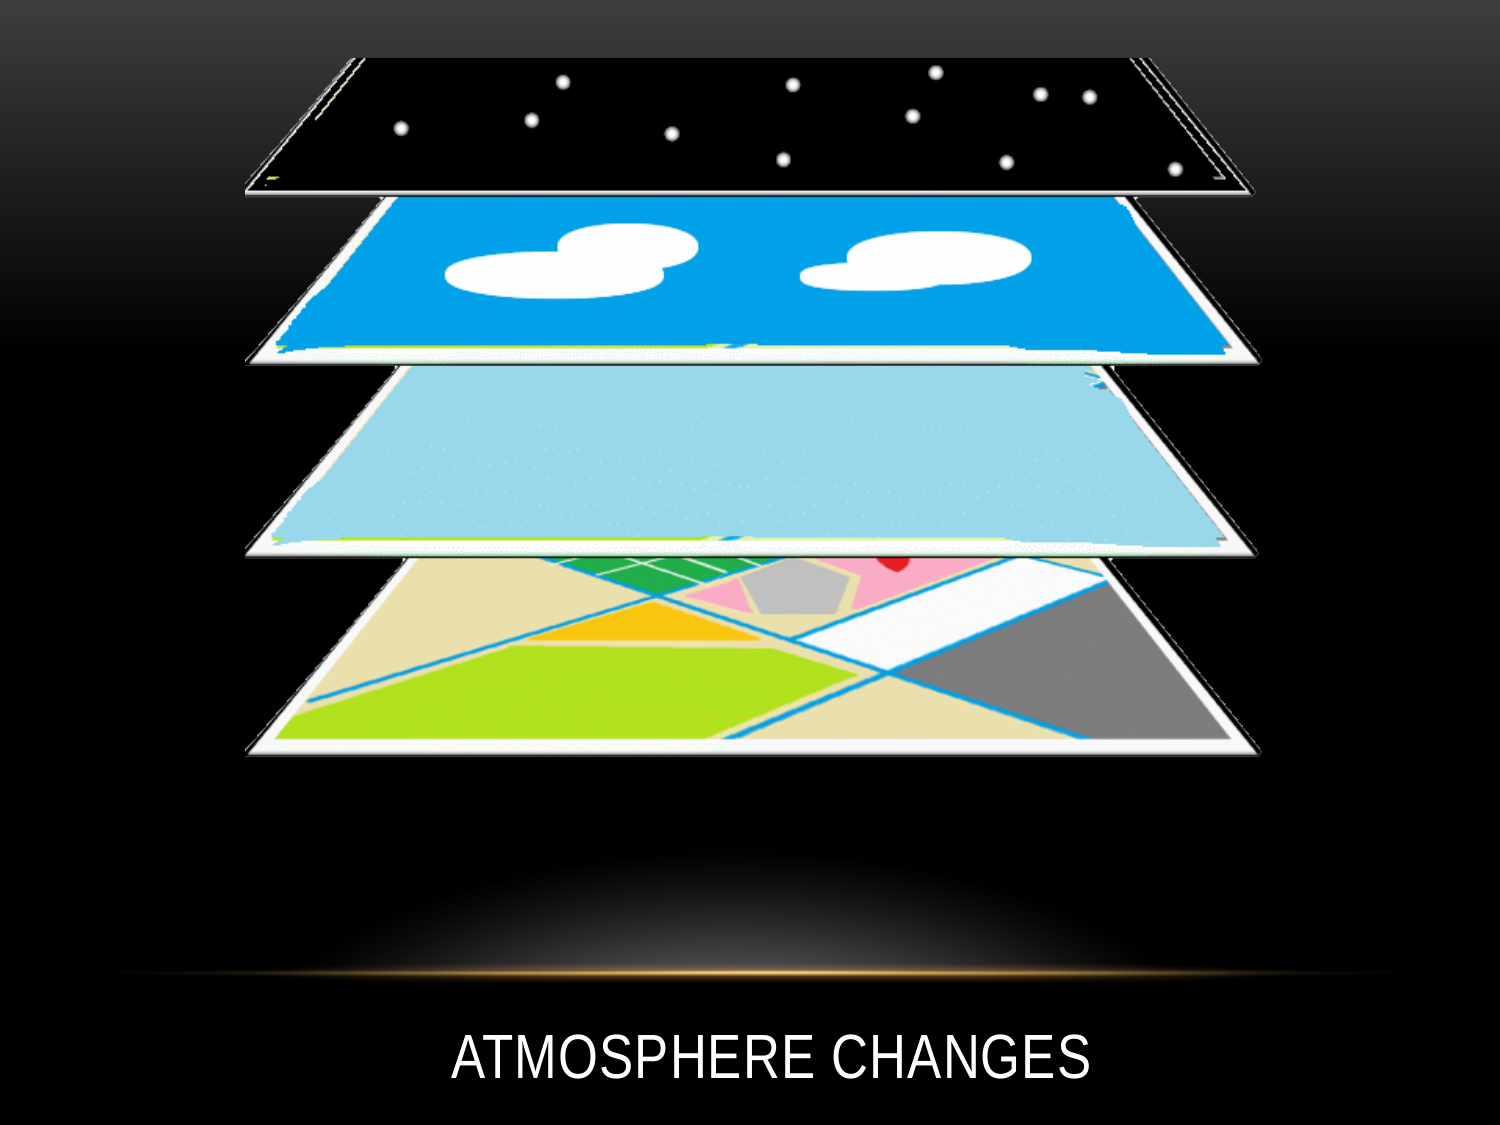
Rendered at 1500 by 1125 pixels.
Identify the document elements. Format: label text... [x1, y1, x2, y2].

picture [0, 0, 1500, 1125]
title Atmosphere changes [125, 875, 1419, 1099]
